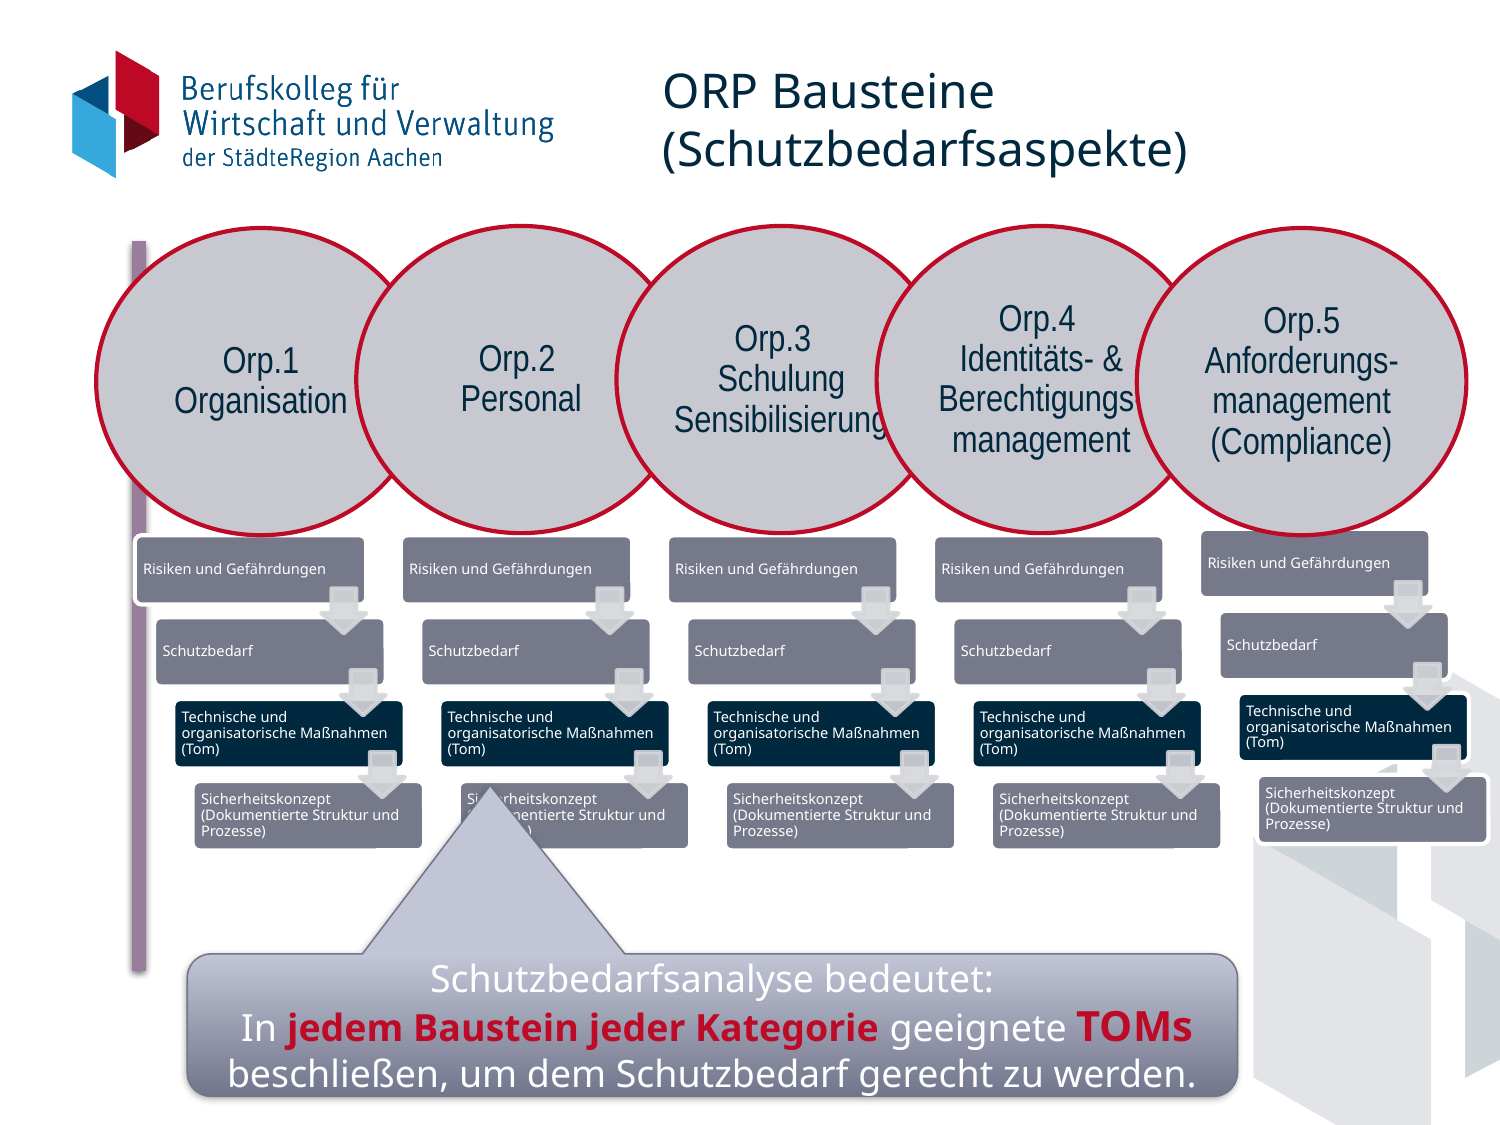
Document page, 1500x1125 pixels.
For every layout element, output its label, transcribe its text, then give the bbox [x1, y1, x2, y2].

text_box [666, 543, 927, 851]
text_box Schutzbedarfsanalyse bedeutet: In jedem Baustein jeder Kategorie geeignete TOMs beschließen, um dem Schutzbedarf gerecht zu werden. [186, 859, 1239, 1098]
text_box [932, 543, 1196, 851]
text_box ORP Bausteine (Schutzbedarfsaspekte) [647, 53, 1375, 217]
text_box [1198, 528, 1489, 845]
picture [1253, 658, 1500, 1125]
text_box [134, 543, 395, 851]
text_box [95, 225, 1467, 536]
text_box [400, 543, 661, 851]
